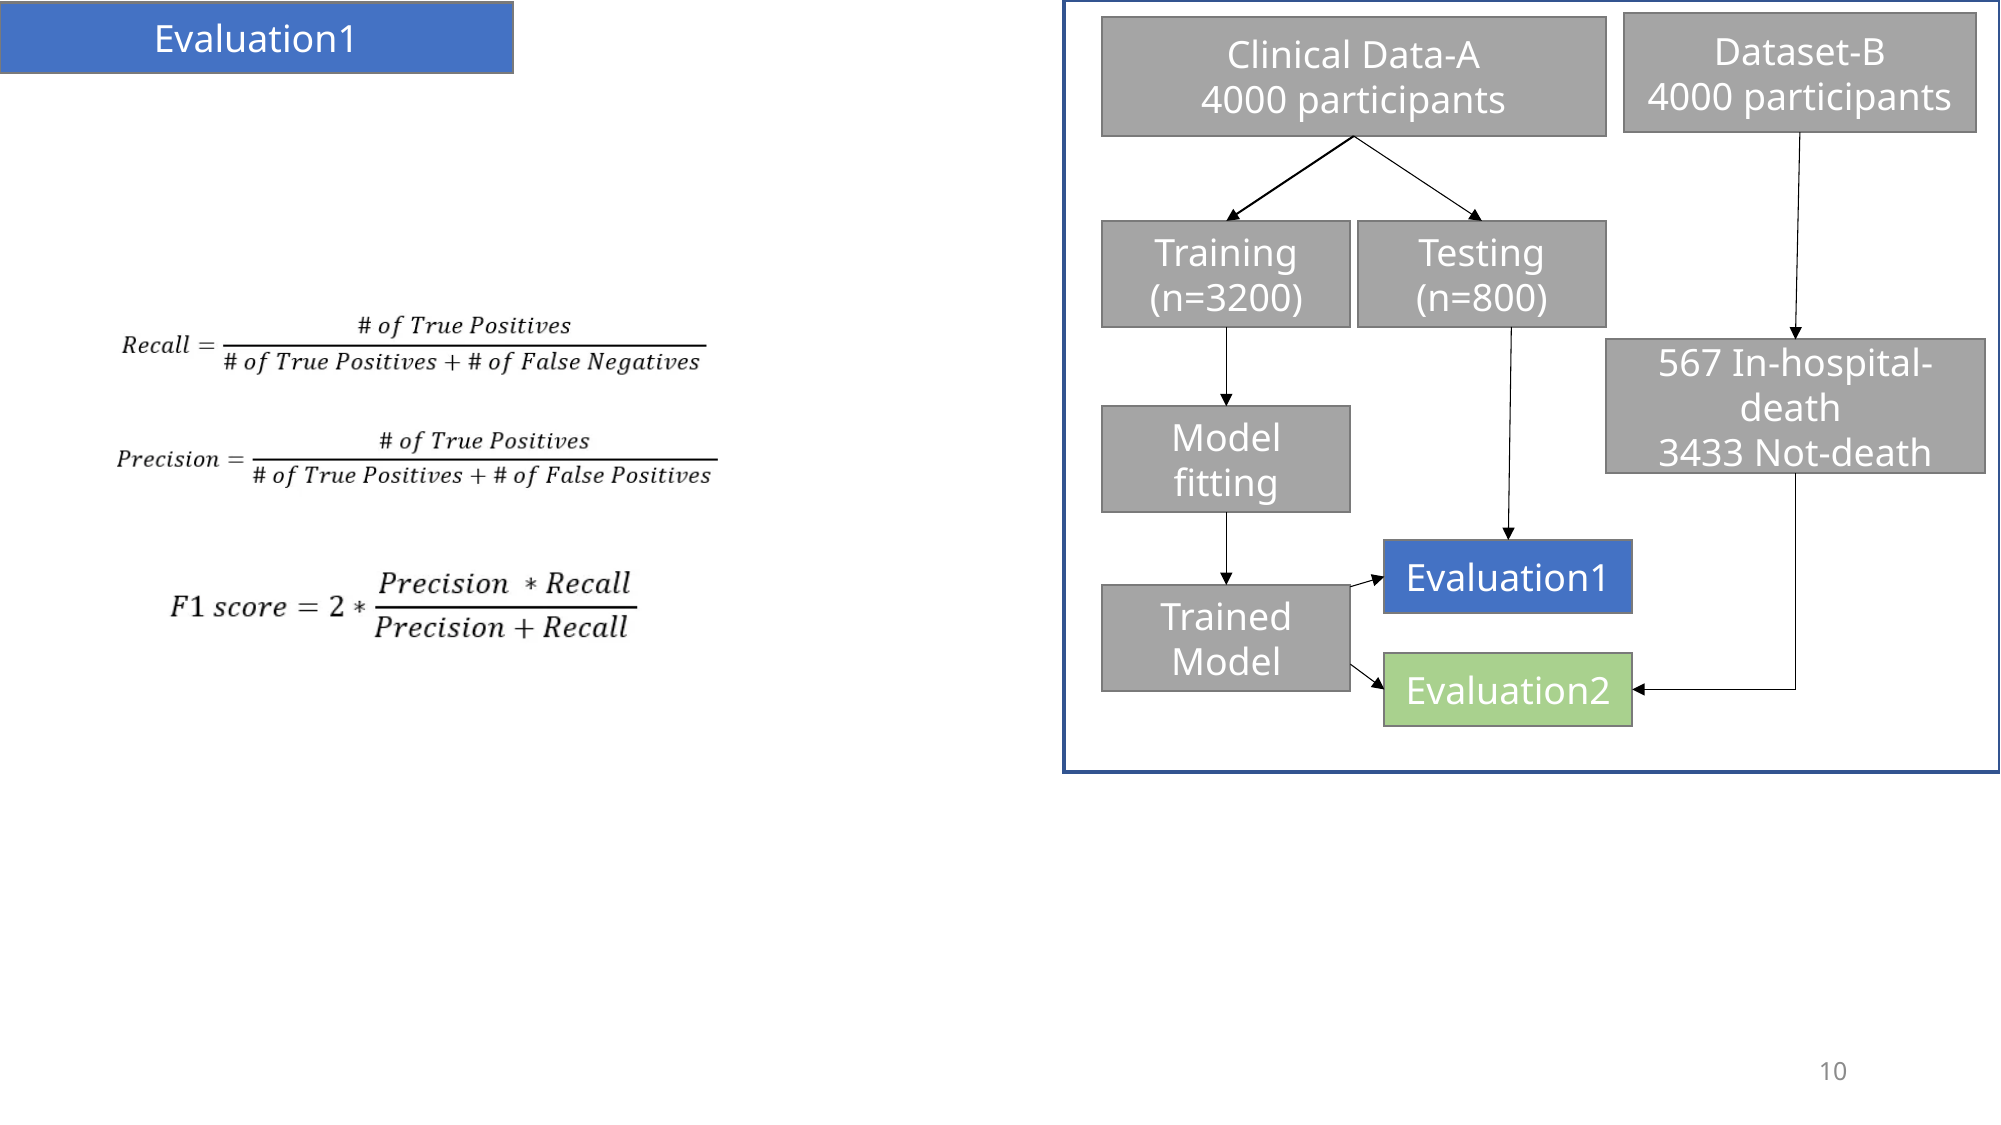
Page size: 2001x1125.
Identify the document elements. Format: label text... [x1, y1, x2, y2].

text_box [1226, 136, 1353, 221]
picture [103, 406, 732, 497]
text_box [1508, 326, 1512, 540]
text_box Evaluation1 [1383, 539, 1605, 614]
picture [152, 539, 654, 654]
text_box Trained Model [1101, 584, 1351, 692]
text_box [1063, 0, 2000, 773]
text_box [1350, 664, 1385, 690]
text_box Model fitting [1101, 405, 1351, 513]
text_box Evaluation1 [0, 1, 514, 74]
text_box Dataset-B 4000 participants [1623, 12, 1977, 133]
text_box Training (n=3200) [1101, 220, 1351, 328]
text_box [1605, 499, 1823, 663]
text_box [1795, 132, 1800, 340]
picture [99, 292, 727, 387]
text_box Evaluation2 [1383, 652, 1633, 727]
text_box Testing (n=800) [1357, 220, 1607, 328]
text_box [1353, 136, 1482, 221]
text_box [1350, 576, 1385, 587]
slide_number 10 [1412, 1042, 1863, 1103]
text_box Clinical Data-A 4000 participants [1101, 16, 1607, 137]
text_box 567 In-hospital-death 3433 Not-death [1605, 338, 1986, 474]
